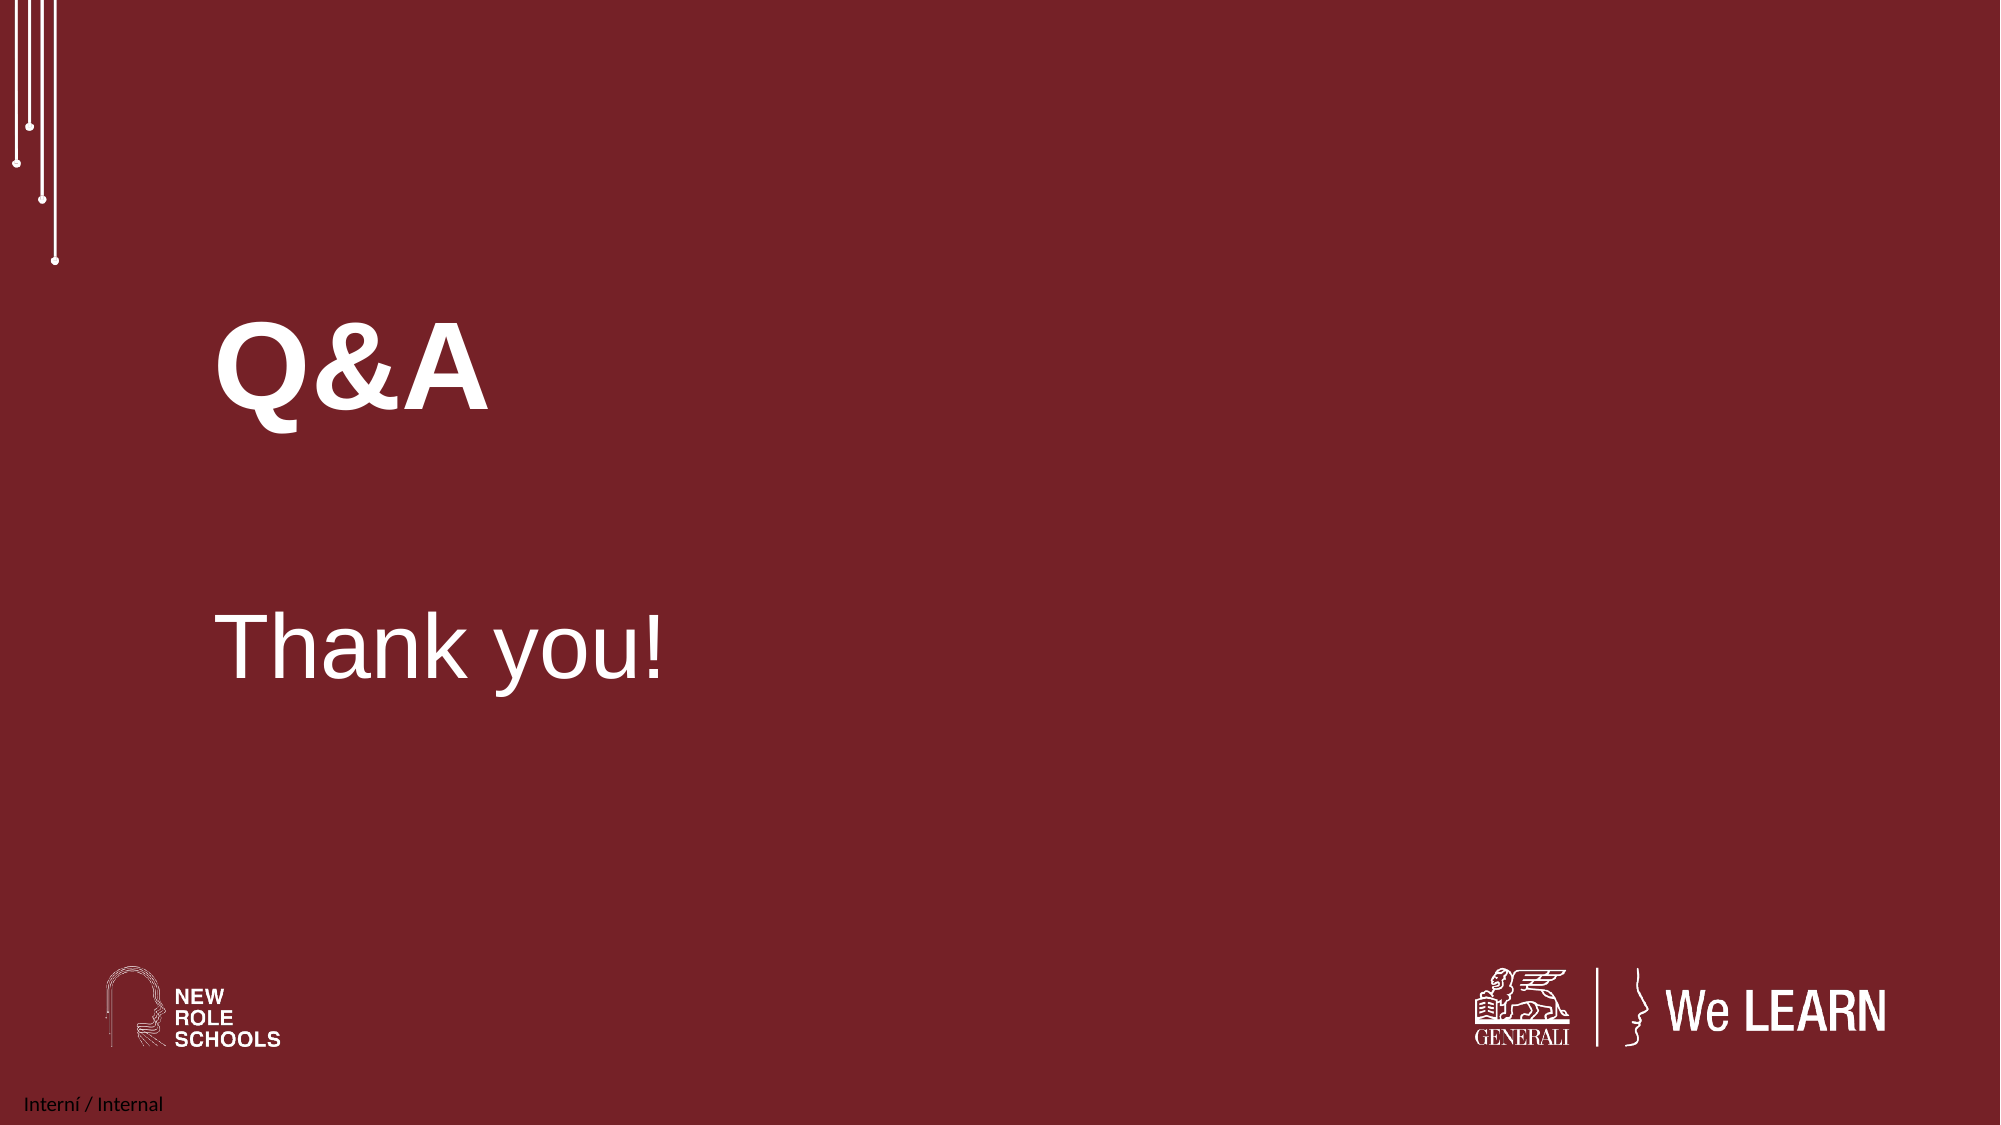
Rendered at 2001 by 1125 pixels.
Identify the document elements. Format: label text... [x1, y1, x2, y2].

list Q&A Thank you! [199, 294, 1930, 823]
picture [1475, 967, 1885, 1047]
picture [12, 0, 59, 268]
picture [104, 966, 281, 1047]
